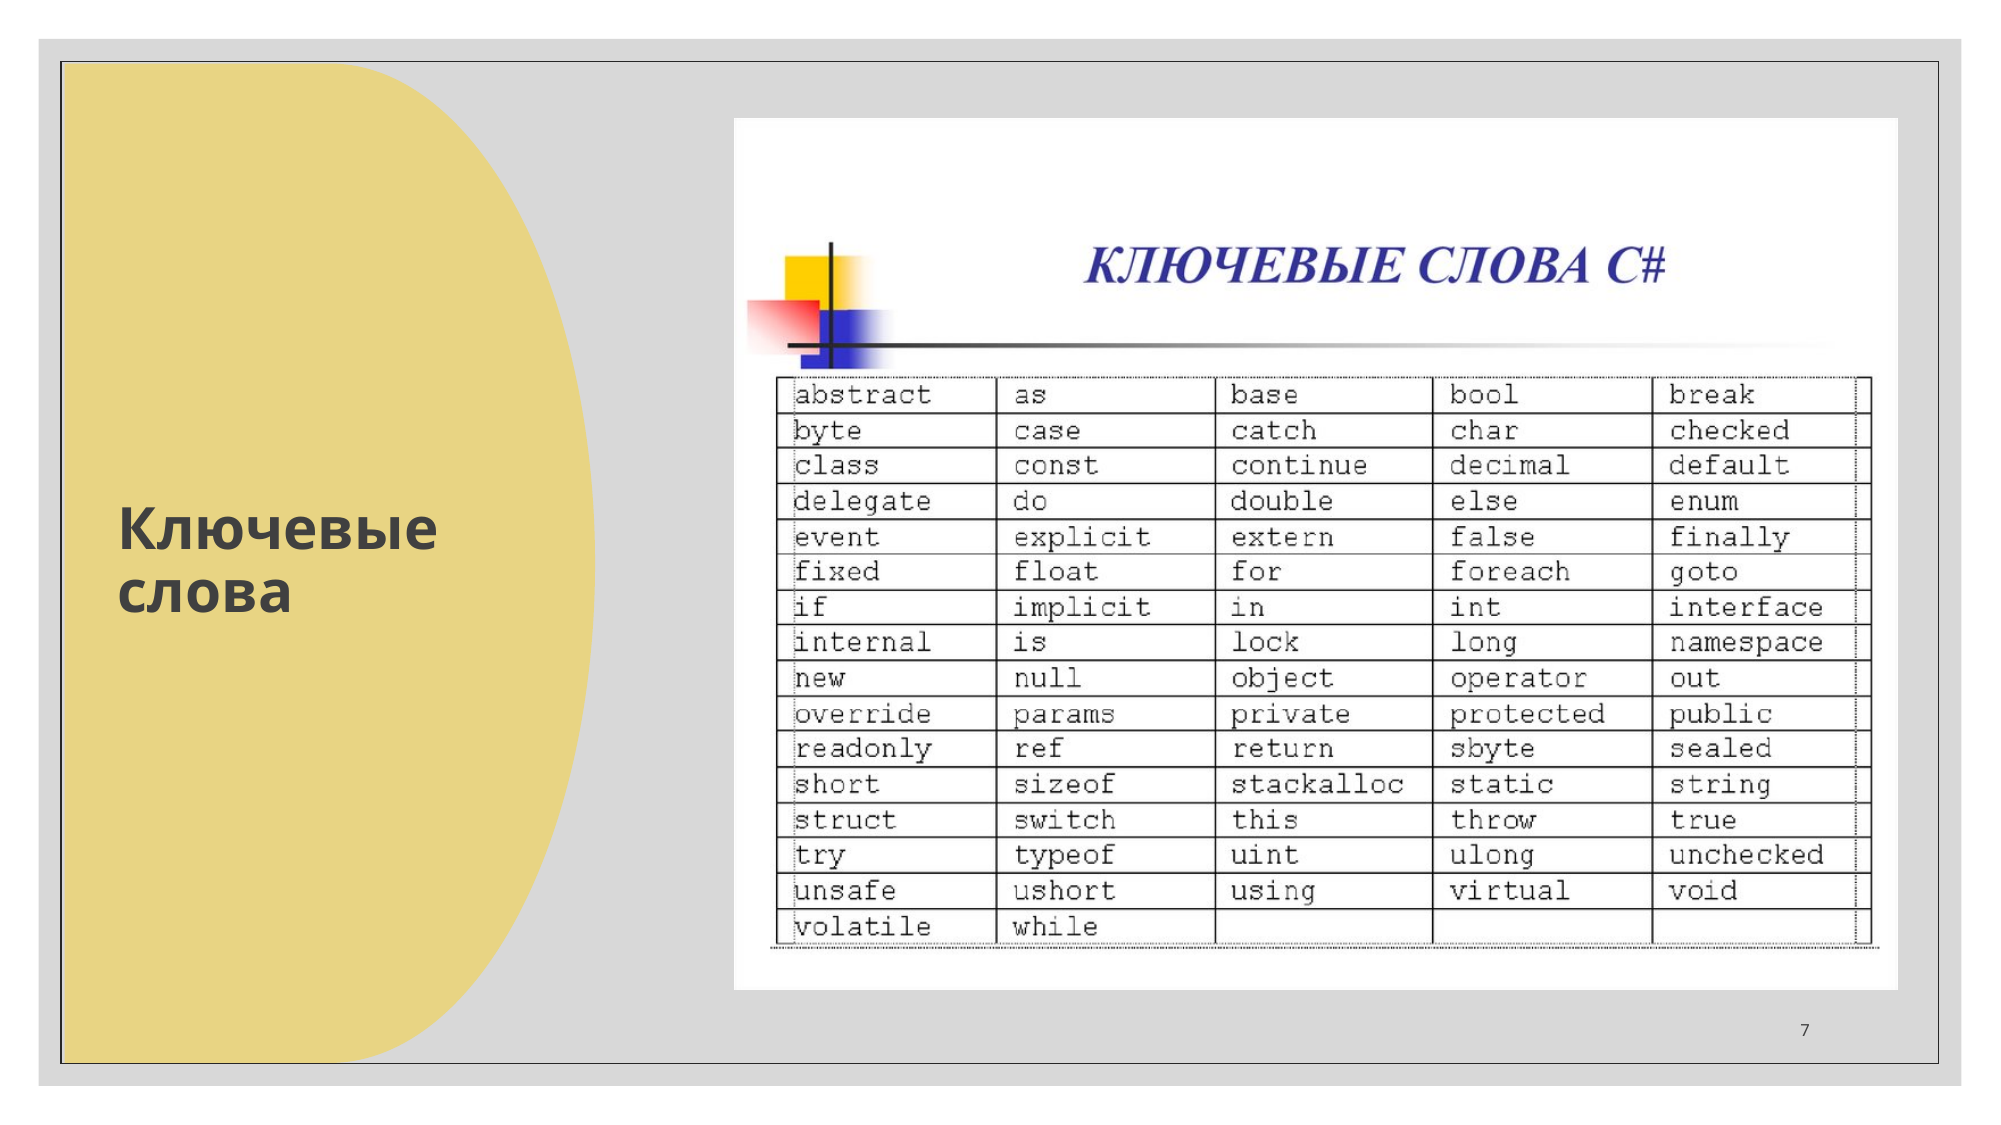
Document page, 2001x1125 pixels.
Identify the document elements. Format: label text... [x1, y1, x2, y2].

title Ключевые слова [102, 390, 563, 735]
text_box [64, 63, 596, 1063]
slide_number 7 [1687, 997, 1825, 1050]
picture [734, 118, 1898, 990]
